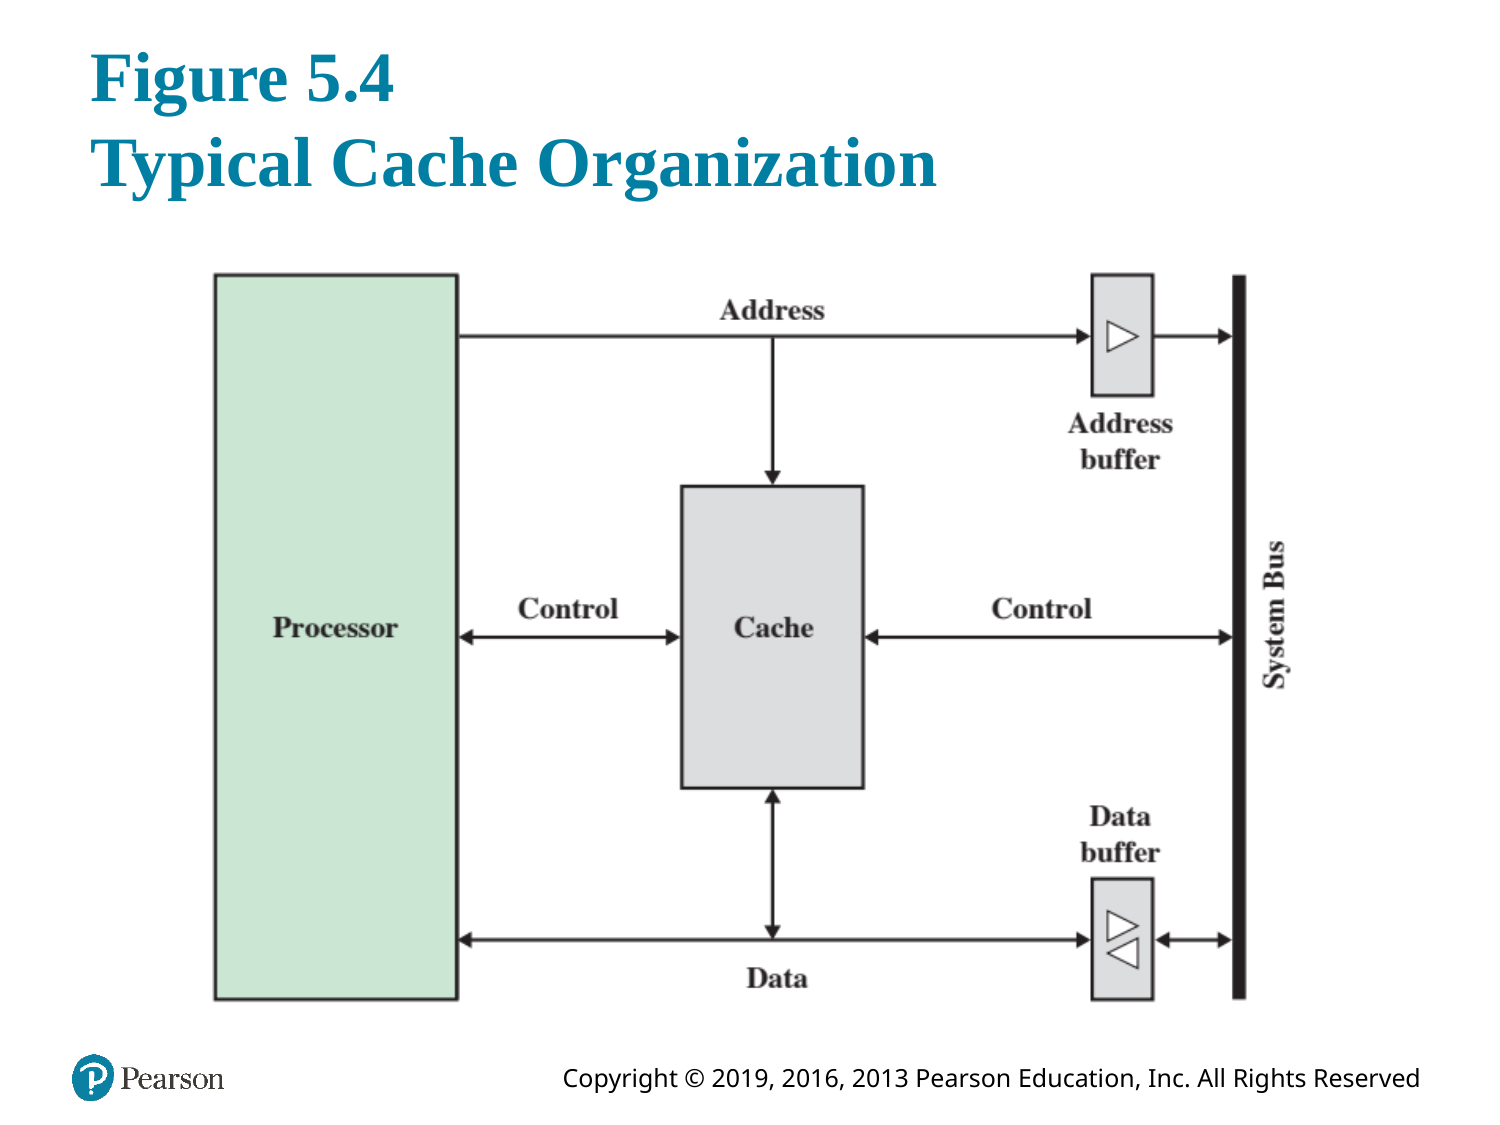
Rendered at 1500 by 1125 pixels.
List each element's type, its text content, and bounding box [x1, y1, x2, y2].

picture [72, 1088, 82, 1101]
picture [207, 266, 1293, 1010]
title Figure 5.4 Typical Cache Organization [75, 35, 1425, 216]
picture [99, 1054, 224, 1101]
picture [72, 1054, 88, 1070]
picture [81, 1063, 106, 1088]
